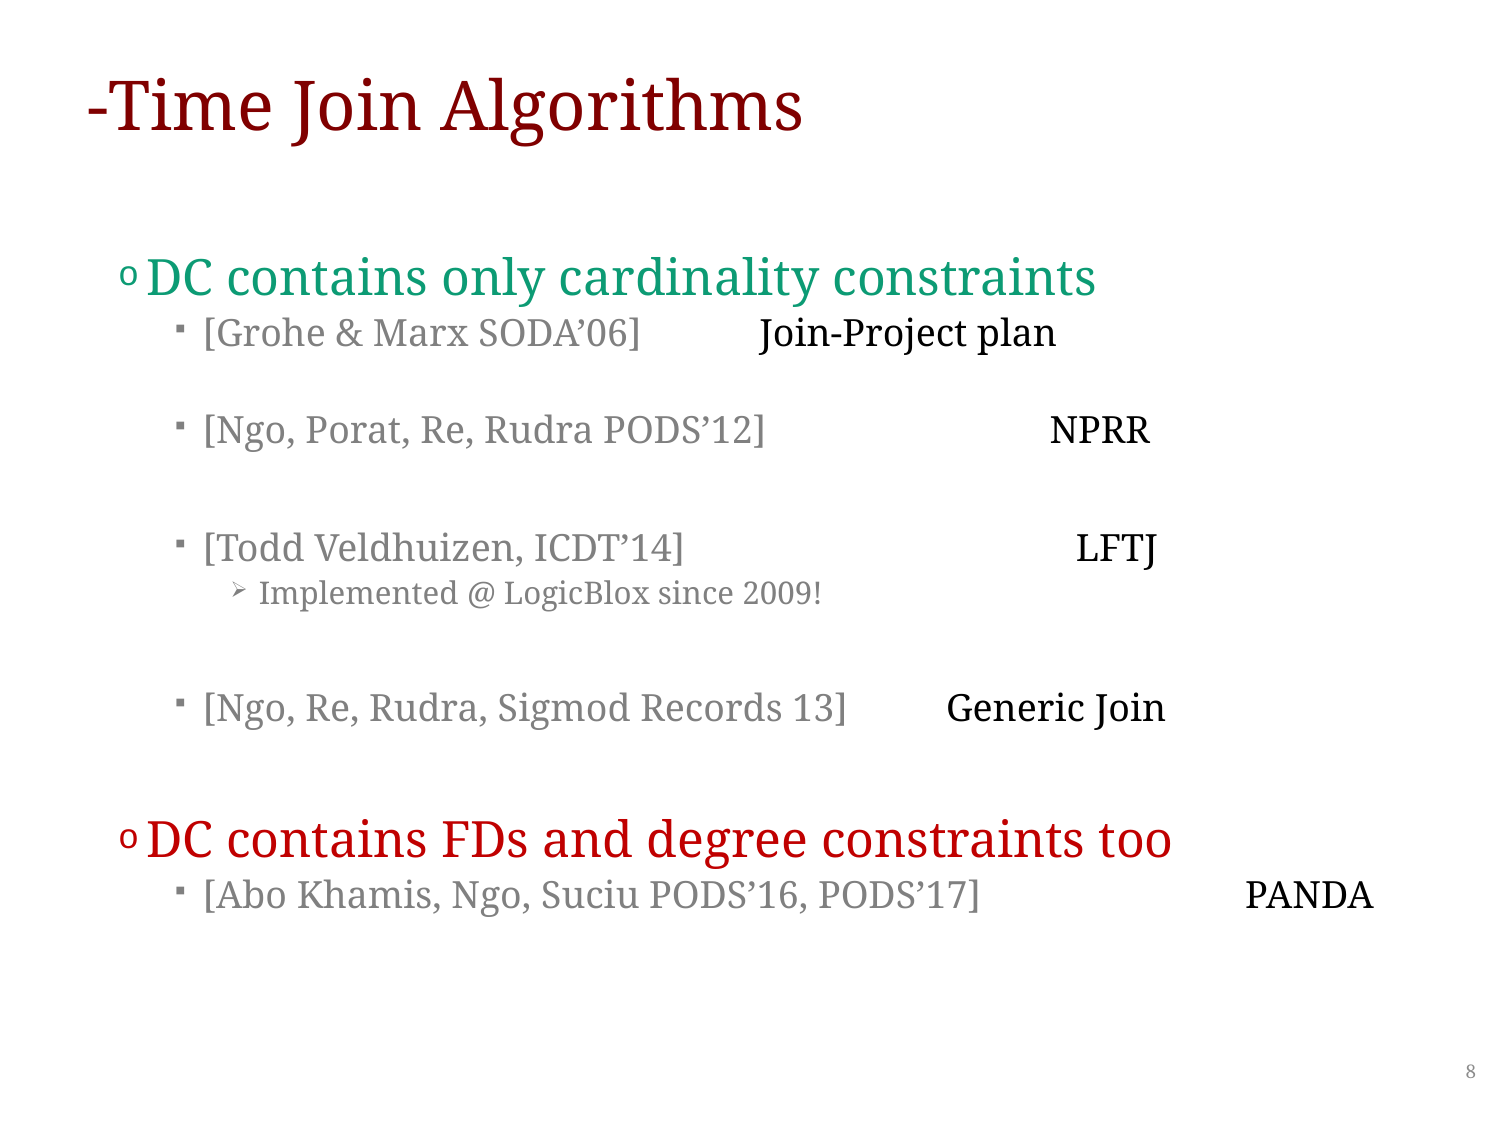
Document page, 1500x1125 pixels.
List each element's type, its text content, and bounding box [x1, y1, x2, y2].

slide_number 8 [1059, 1042, 1492, 1103]
